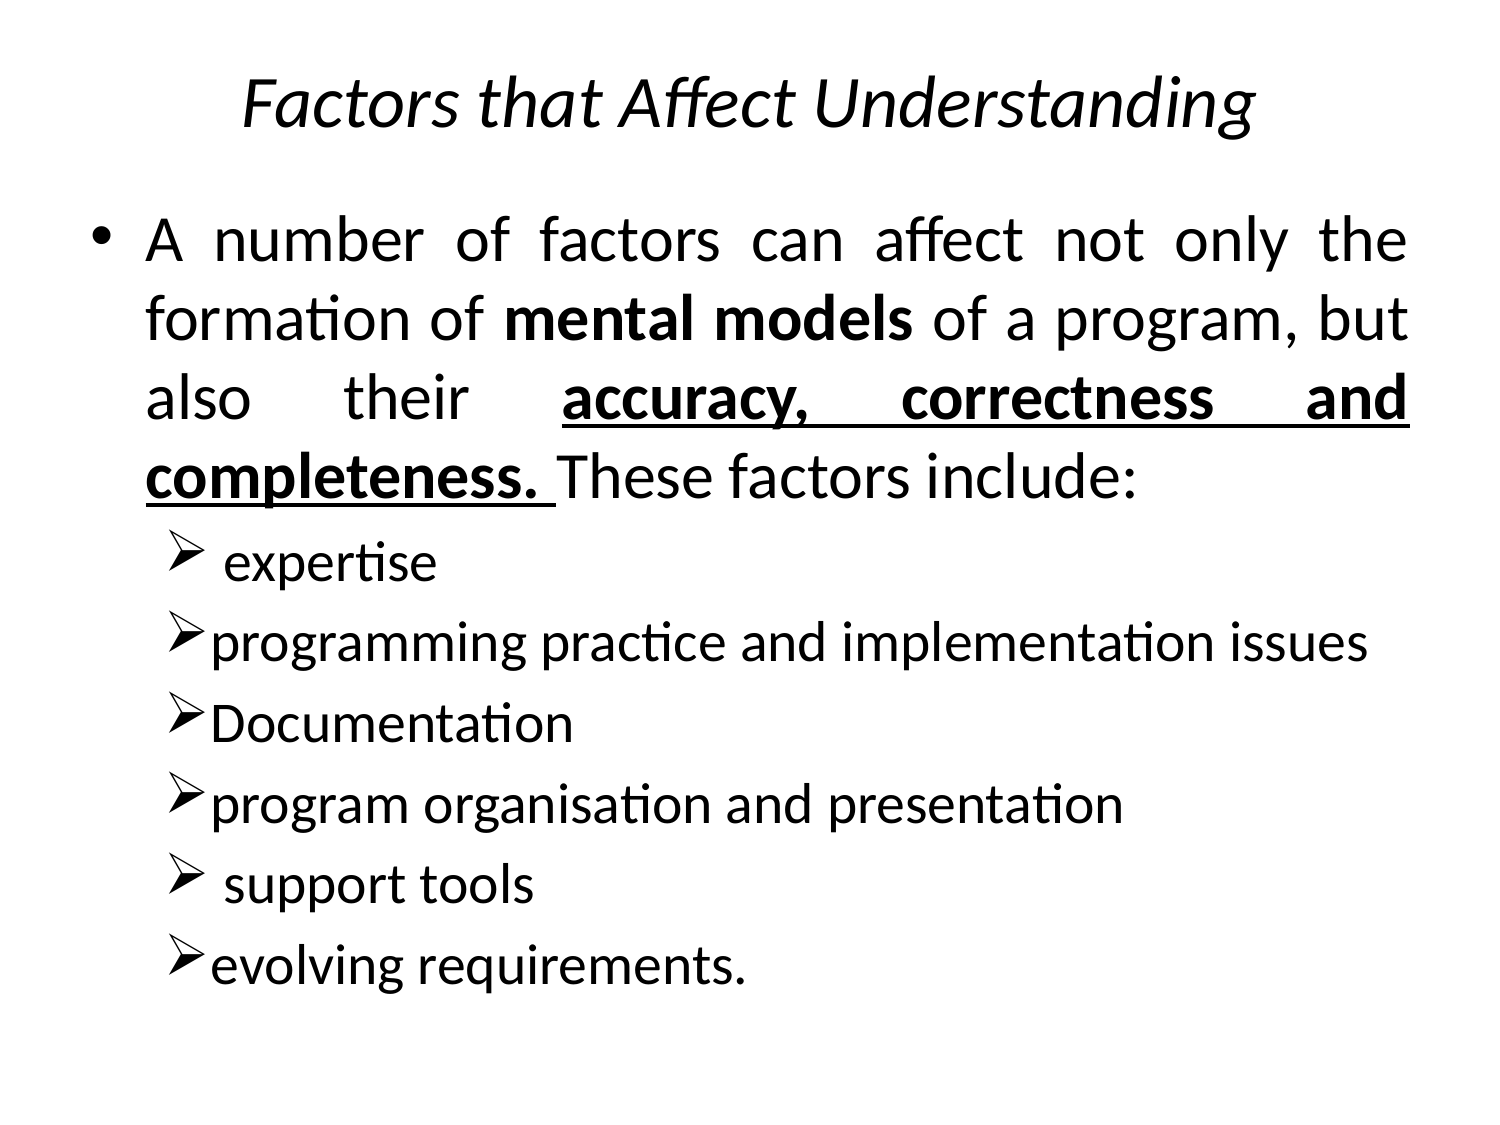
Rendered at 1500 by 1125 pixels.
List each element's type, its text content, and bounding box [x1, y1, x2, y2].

list A number of factors can affect not only the formation of mental models of a program, but also their accuracy, correctness and completeness. These factors include: expertise programming practice and implementation issues Documentation program organisation and presentation support tools evolving requirements. [75, 187, 1425, 1005]
title Factors that Affect Understanding [75, 45, 1425, 150]
